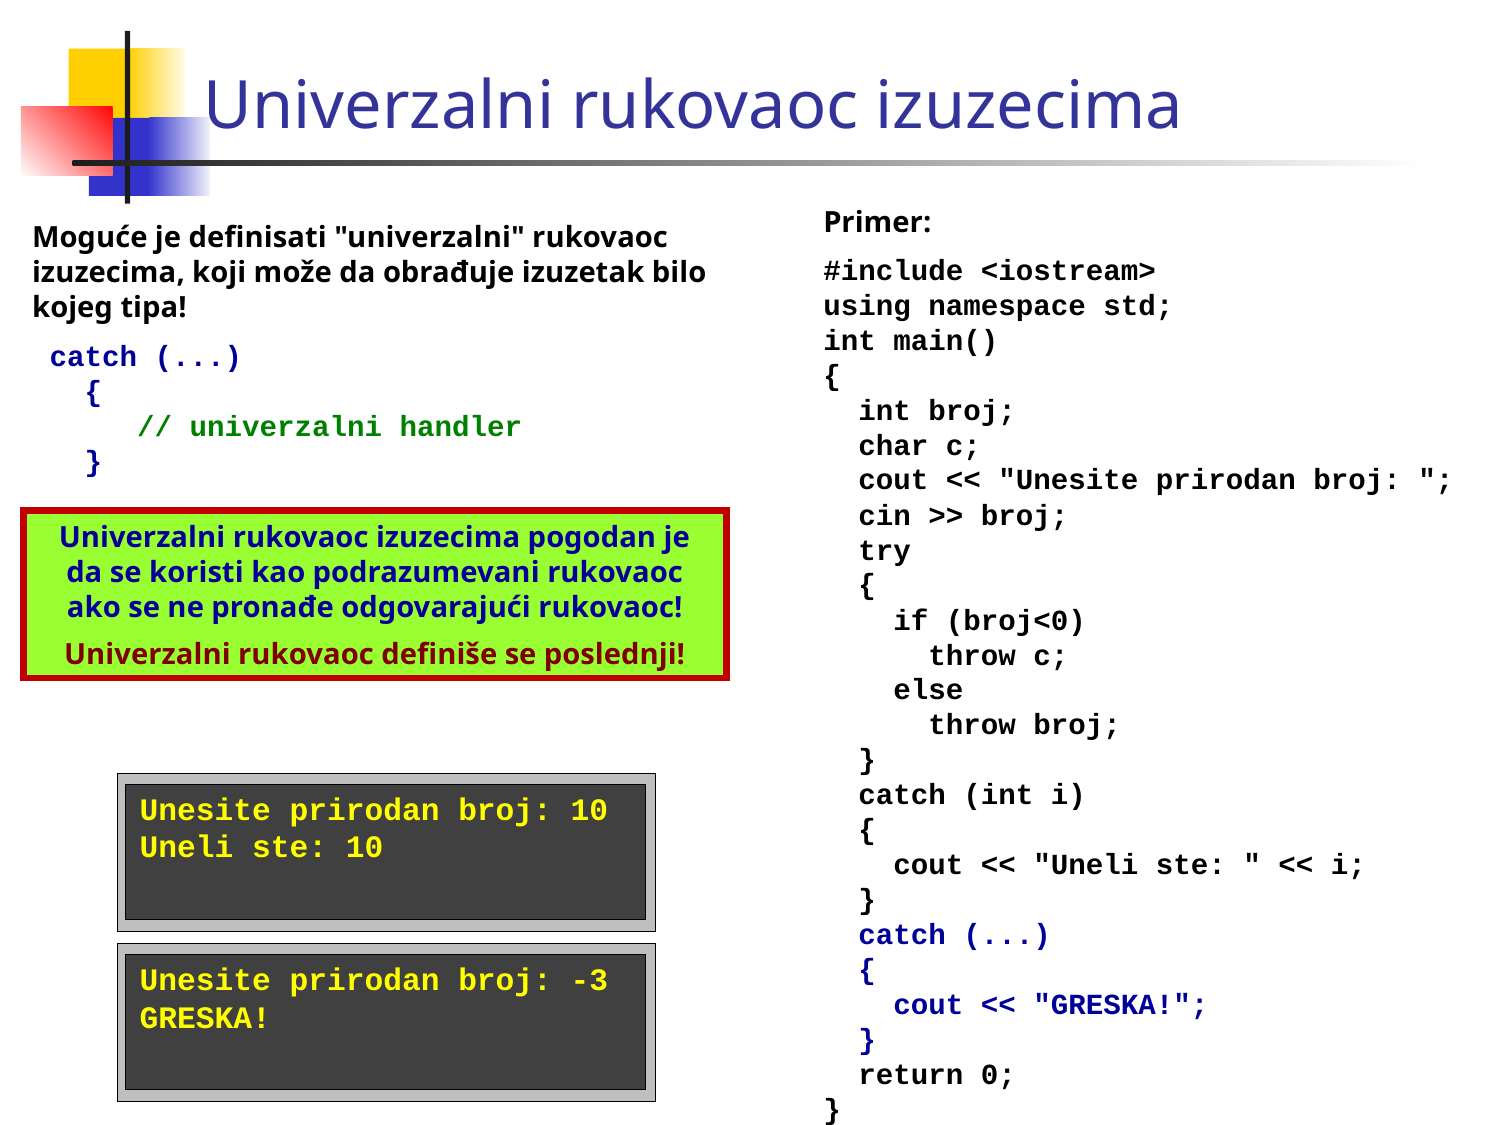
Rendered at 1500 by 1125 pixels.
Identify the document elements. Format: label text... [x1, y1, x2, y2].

text_box Moguće je definisati "univerzalni" rukovaoc izuzecima, koji može da obrađuje izuzetak bilo kojeg tipa! catch (...) { // univerzalni handler } [17, 210, 727, 493]
text_box Primer: #include <iostream> using namespace std; int main() { int broj; char c; cout << "Unesite prirodan broj: "; cin >> broj; try { if (broj<0) throw c; else throw broj; } catch (int i) { cout << "Uneli ste: " << i; } catch (...) { cout << "GRESKA!"; } return 0; } [808, 196, 1489, 1064]
title Univerzalni rukovaoc izuzecima [188, 18, 1500, 150]
text_box Univerzalni rukovaoc izuzecima pogodan je da se koristi kao podrazumevani rukovaoc ako se ne pronađe odgovarajući rukovaoc! Univerzalni rukovaoc definiše se poslednji! [23, 510, 727, 678]
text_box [116, 773, 656, 932]
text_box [116, 943, 656, 1102]
